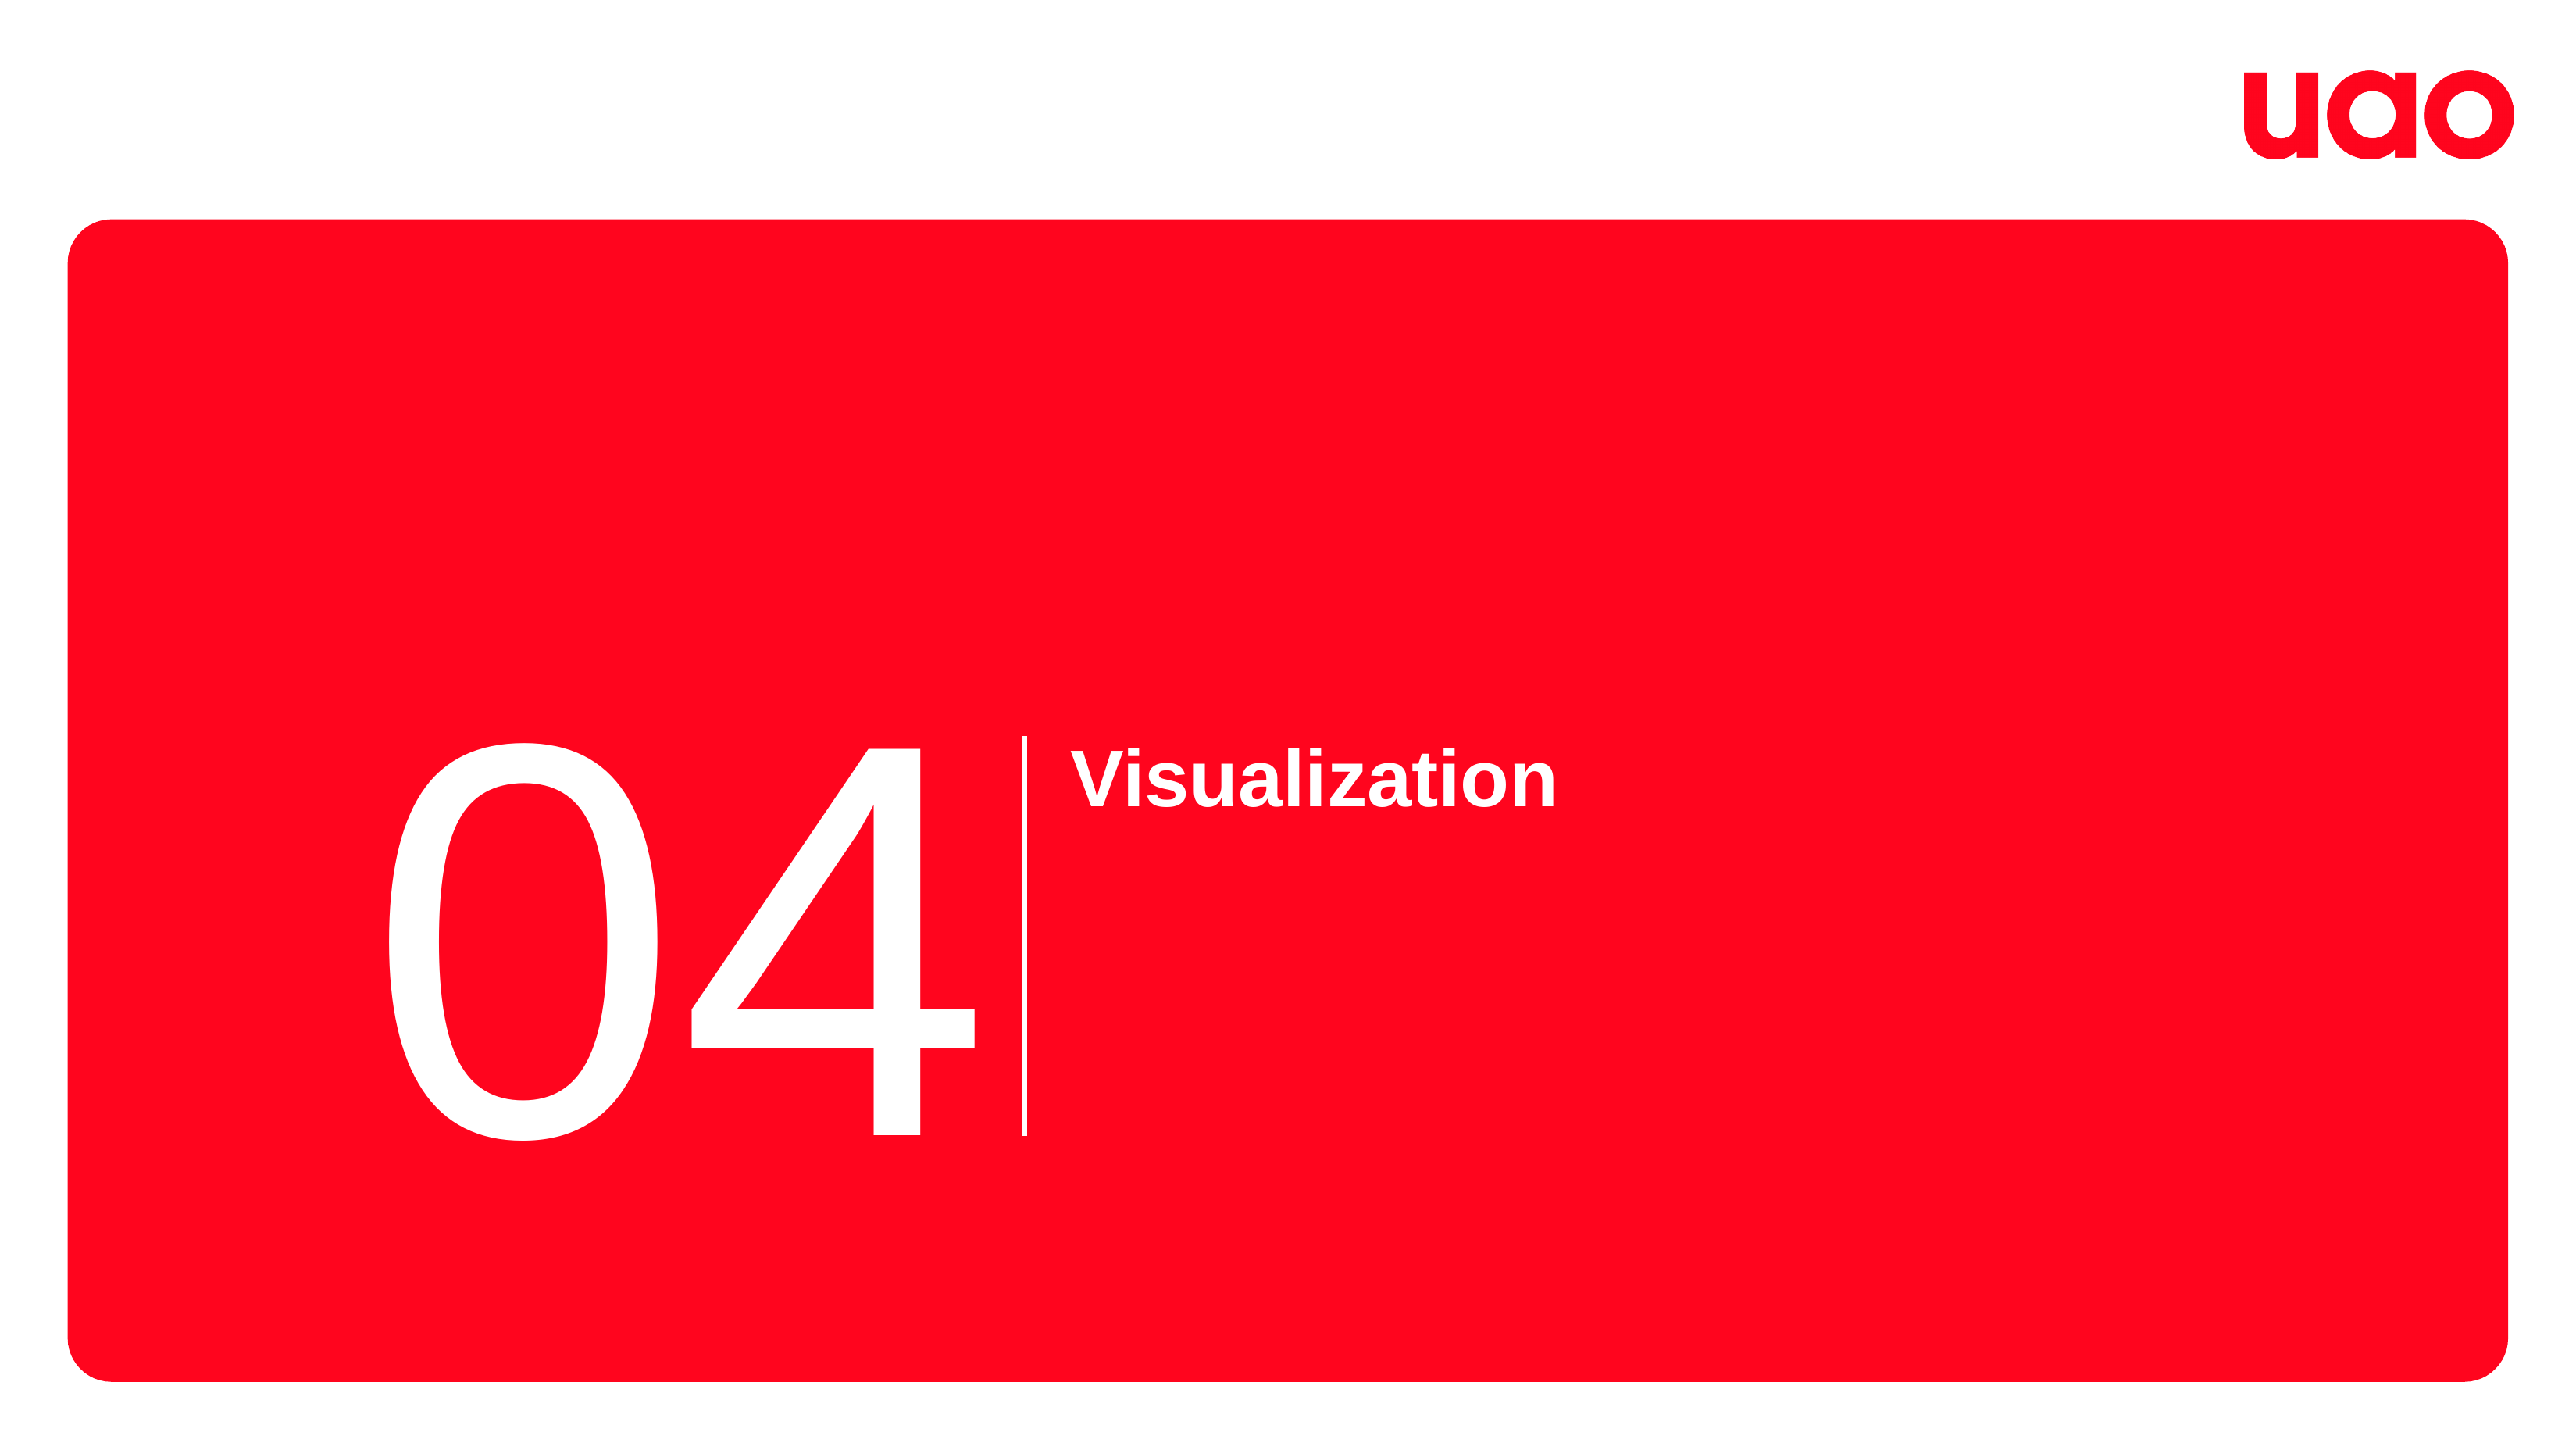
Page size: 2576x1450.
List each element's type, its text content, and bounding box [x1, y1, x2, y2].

text_box 04 [366, 573, 994, 1248]
text_box Visualization [1069, 724, 1639, 823]
picture [2244, 70, 2514, 159]
